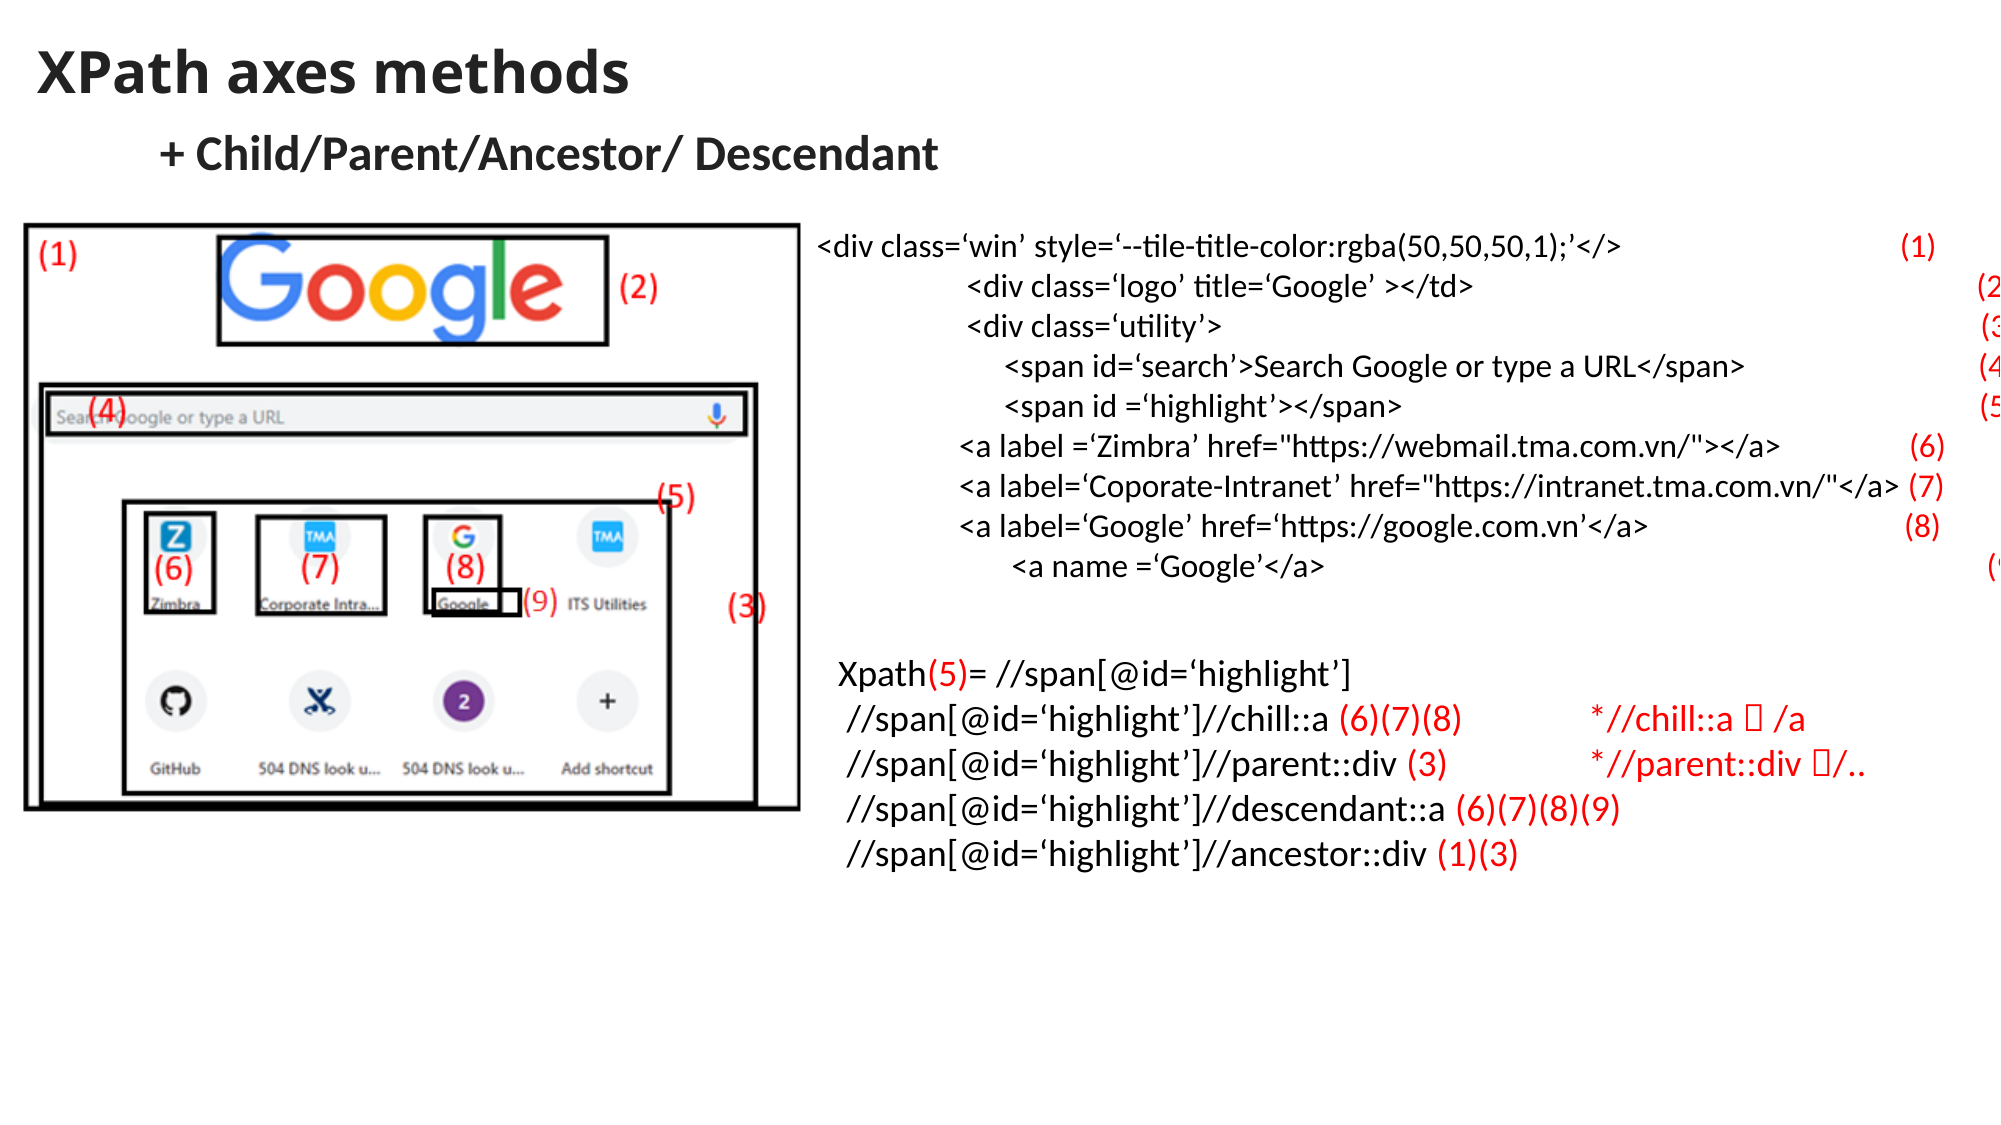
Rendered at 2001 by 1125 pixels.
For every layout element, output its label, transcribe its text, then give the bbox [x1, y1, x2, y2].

text_box XPath axes methods [22, 27, 645, 113]
text_box + Child/Parent/Ancestor/ Descendant [145, 113, 955, 189]
picture [19, 217, 807, 821]
text_box <div class=‘win’ style=‘--tile-title-color:rgba(50,50,50,1);’</> (1) <div class=‘logo’ title=‘Google’ ></td> (2) <div class=‘utility’> (3) <span id=‘search’>Search Google or type a URL</span> (4) <span id =‘highlight’></span> (5) <a label =‘Zimbra’ href="https://webmail.tma.com.vn/"></a> (6) <a label=‘Coporate-Intranet’ href="https://intranet.tma.com.vn/"</a> (7) <a label=‘Google’ href=‘https://google.com.vn’</a> (8) <a name =‘Google’</a> (9) [807, 217, 2000, 592]
text_box Xpath(5)= //span[@id=‘highlight’] //span[@id=‘highlight’]//chill::a (6)(7)(8) *//chill::a  /a //span[@id=‘highlight’]//parent::div (3) *//parent::div /.. //span[@id=‘highlight’]//descendant::a (6)(7)(8)(9) //span[@id=‘highlight’]//ancestor::div (1)(3) [823, 641, 1989, 1062]
